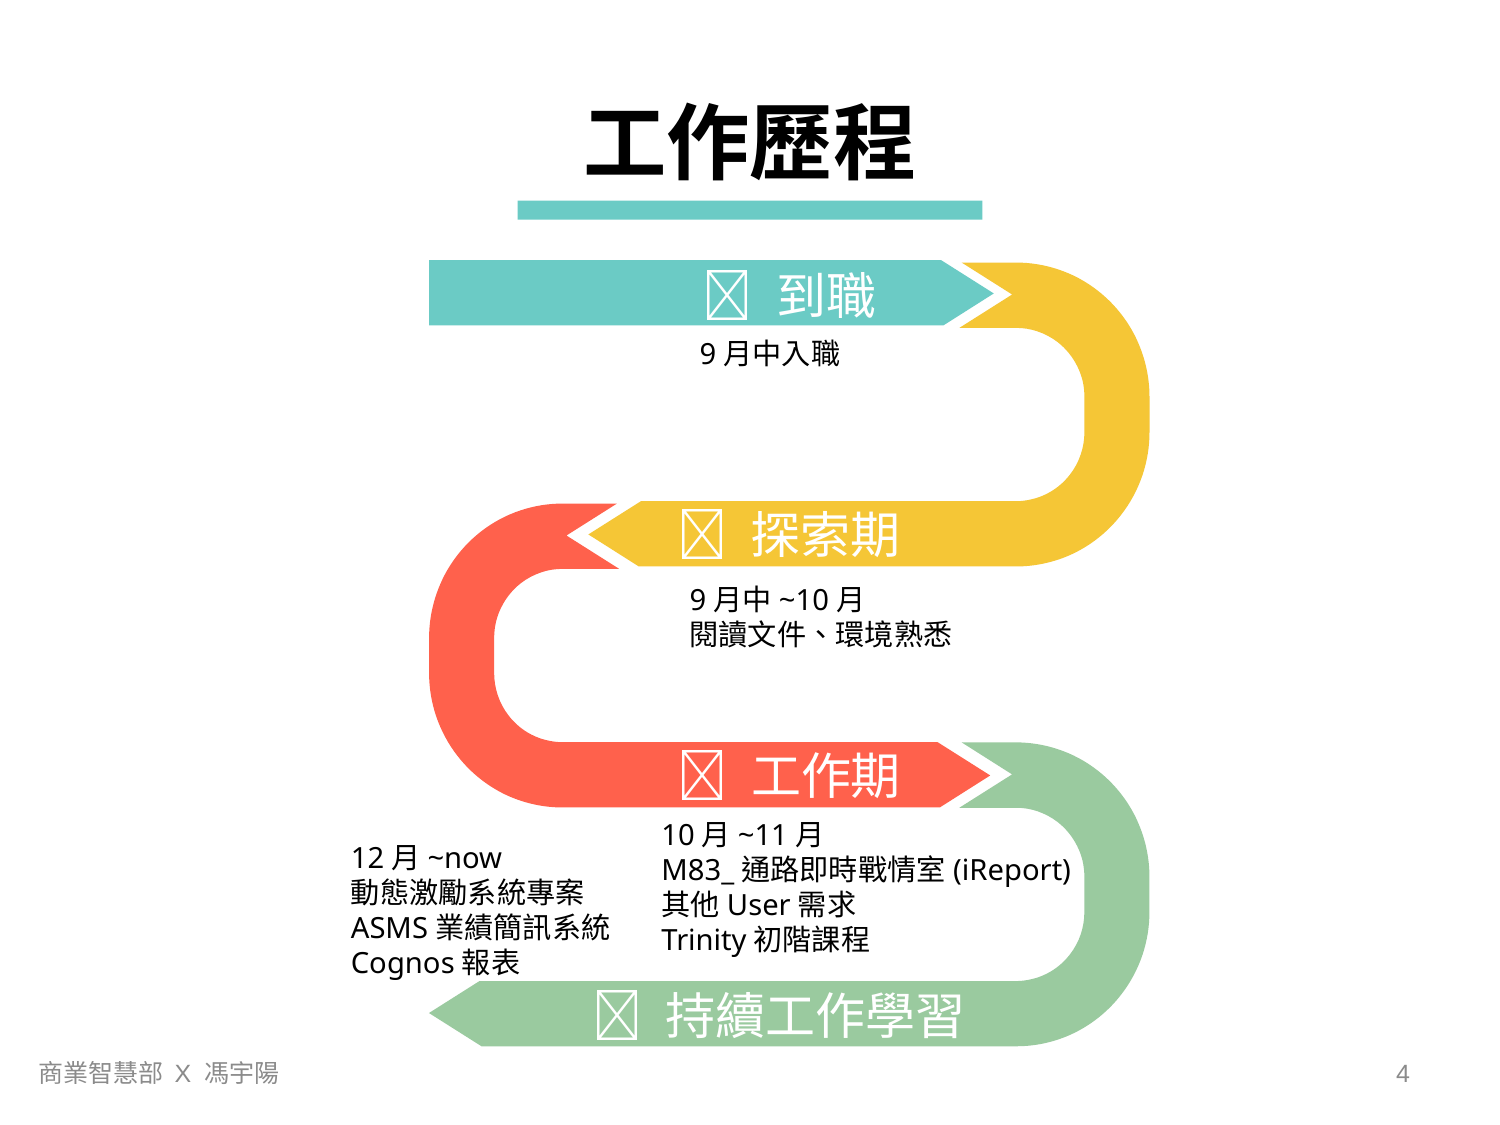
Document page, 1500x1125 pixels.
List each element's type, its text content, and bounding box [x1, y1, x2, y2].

text_box 10月~11月 M83_通路即時戰情室(iReport) 其他User需求 Trinity初階課程 [646, 809, 1089, 964]
text_box 工作歷程 [468, 82, 1032, 198]
text_box 9月中入職 [684, 327, 1028, 378]
text_box [948, 262, 1150, 567]
text_box [515, 199, 984, 222]
footer 商業智慧部 X 馮宇陽 [23, 1042, 499, 1103]
text_box [948, 264, 994, 323]
text_box [428, 987, 573, 1047]
slide_number 3 [1074, 1042, 1425, 1103]
text_box  持續工作學習 [573, 974, 984, 1055]
text_box  工作期 [631, 734, 948, 815]
text_box  探索期 [631, 493, 948, 575]
text_box 12月~now 動態激勵系統專案 ASMS業績簡訊系統 Cognos報表 [336, 831, 683, 987]
text_box  到職 [631, 254, 948, 335]
text_box [588, 507, 631, 562]
text_box [429, 260, 631, 326]
text_box [429, 503, 631, 808]
text_box [948, 748, 991, 803]
text_box 9月中~10月 閱讀文件、環境熟悉 [674, 573, 1018, 659]
text_box [959, 742, 1150, 1047]
